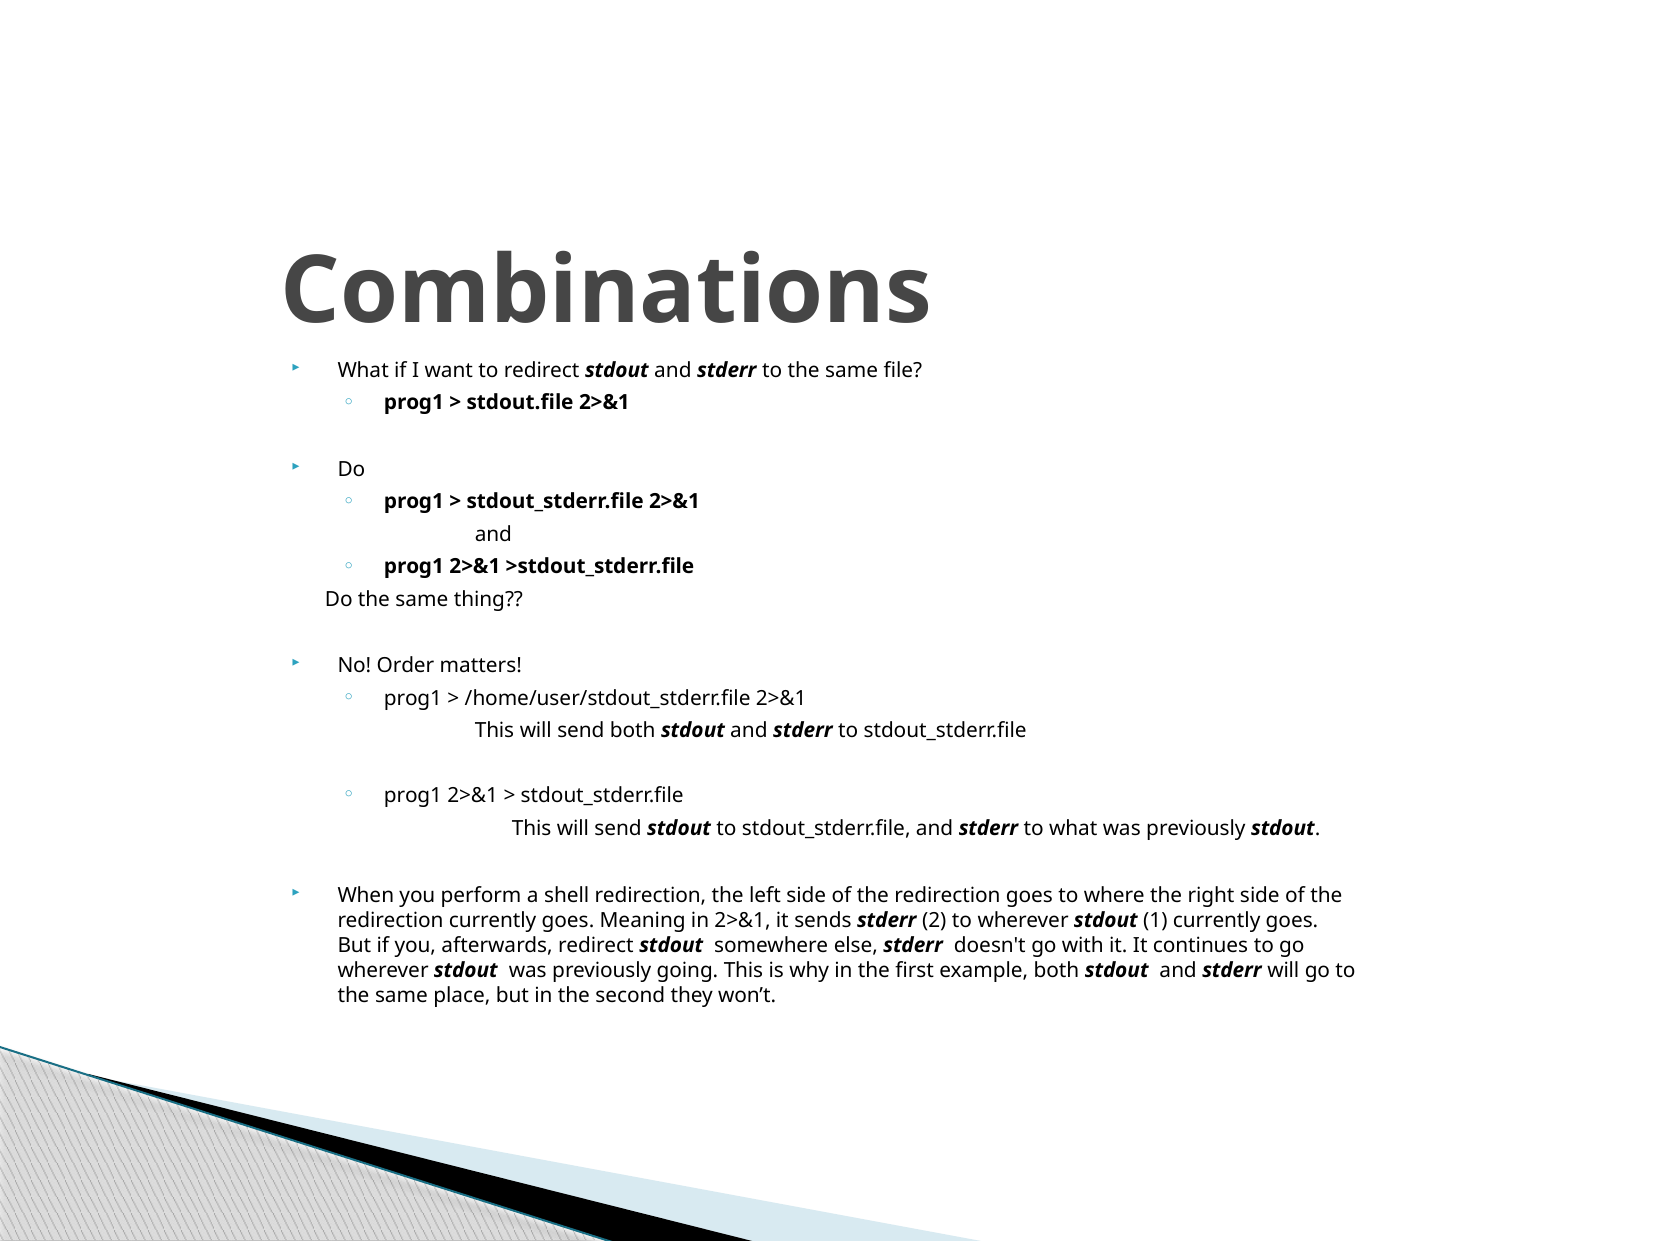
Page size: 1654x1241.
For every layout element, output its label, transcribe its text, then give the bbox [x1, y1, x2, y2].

title Combinations [264, 207, 1381, 363]
list What if I want to redirect stdout and stderr to the same file? prog1 > stdout.file 2>&1 Do prog1 > stdout_stderr.file 2>&1 and prog1 2>&1 >stdout_stderr.file Do the same thing?? No! Order matters! prog1 > /home/user/stdout_stderr.file 2>&1 This will send both stdout and stderr to stdout_stderr.file prog1 2>&1 > stdout_stderr.file This will send stdout to stdout_stderr.file, and stderr to what was previously stdout. When you perform a shell redirection, the left side of the redirection goes to where the right side of the redirection currently goes. Meaning in 2>&1, it sends stderr (2) to wherever stdout (1) currently goes. But if you, afterwards, redirect stdout somewhere else, stderr doesn't go with it. It continues to go wherever stdout was previously going. This is why in the first example, both stdout and stderr will go to the same place, but in the second they won’t. [254, 348, 1381, 1145]
